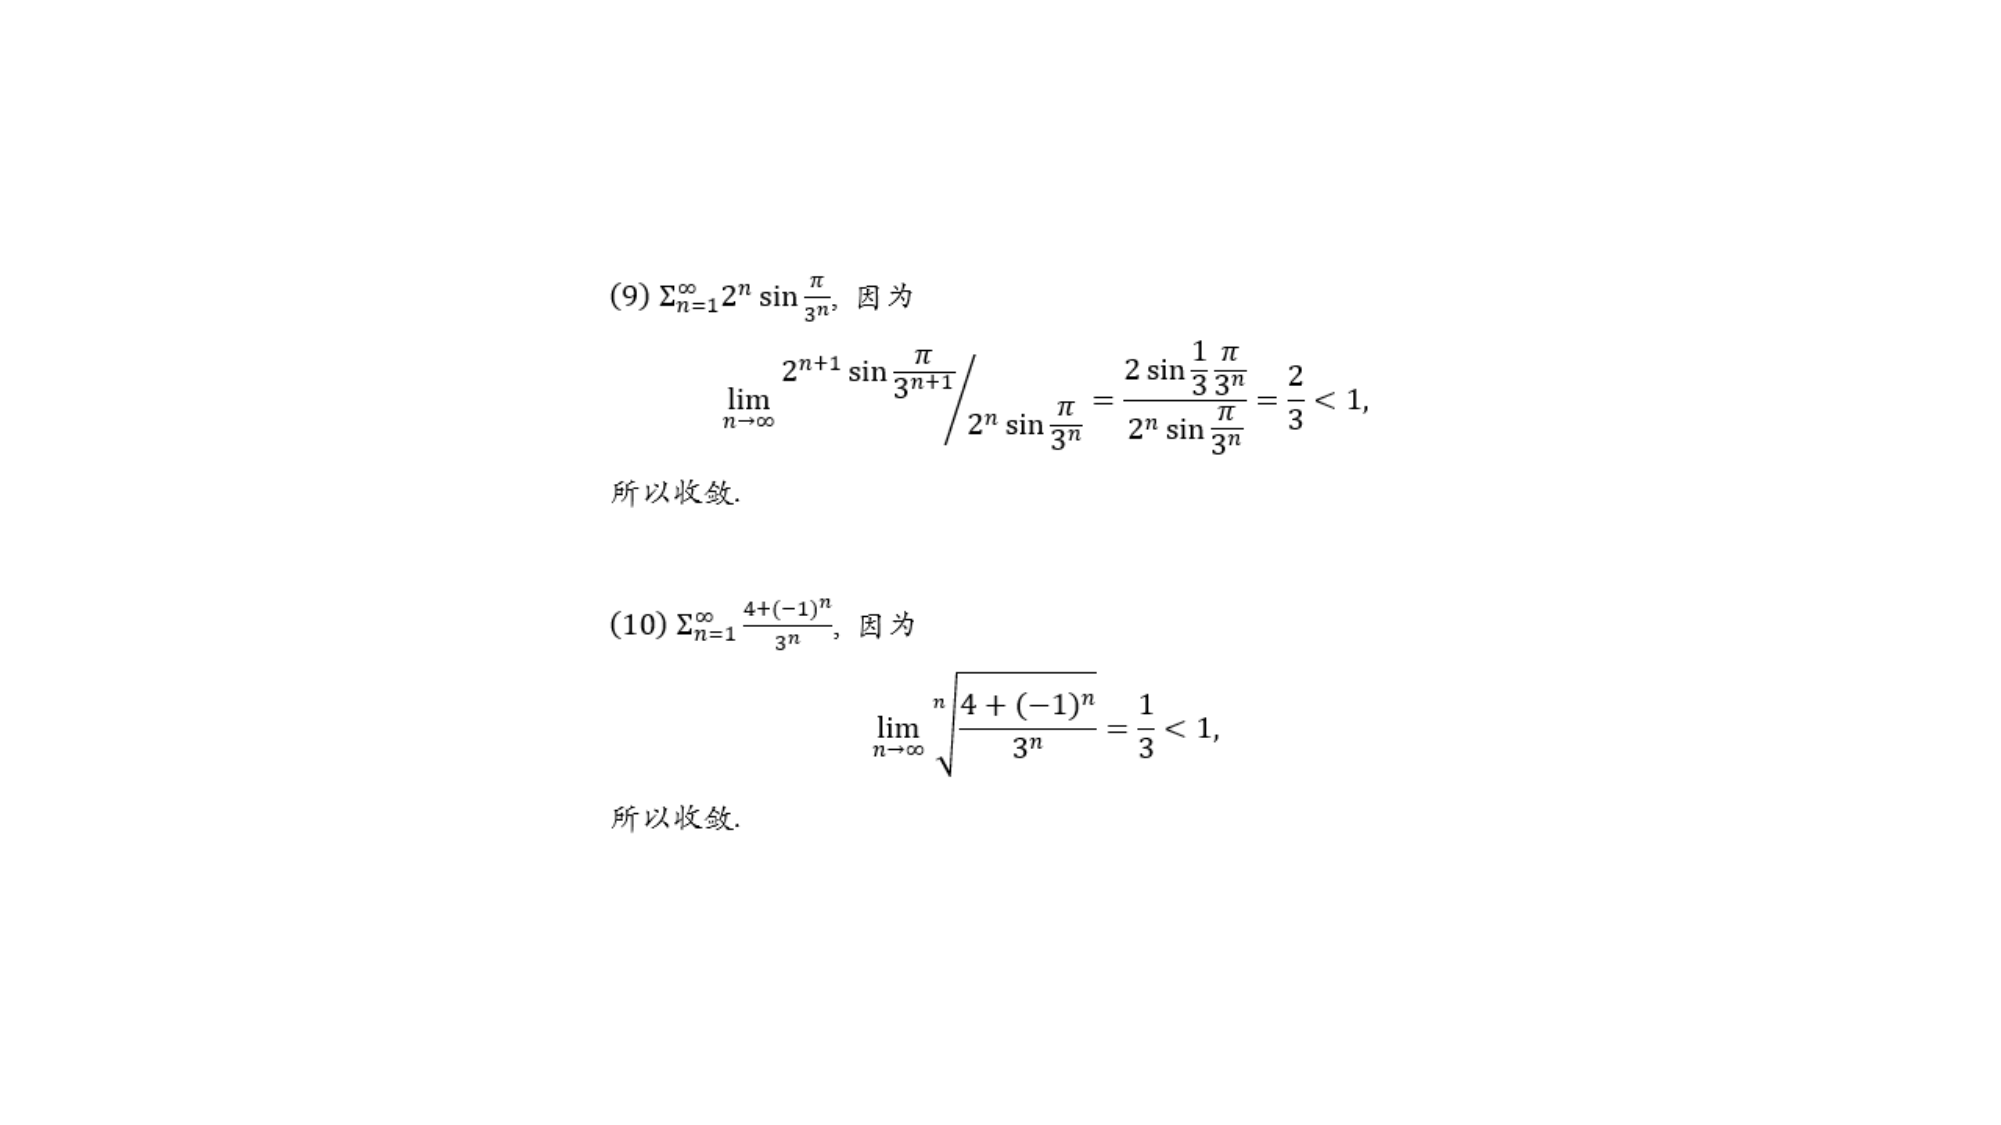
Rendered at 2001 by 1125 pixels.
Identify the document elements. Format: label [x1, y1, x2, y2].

picture [576, 228, 1424, 897]
